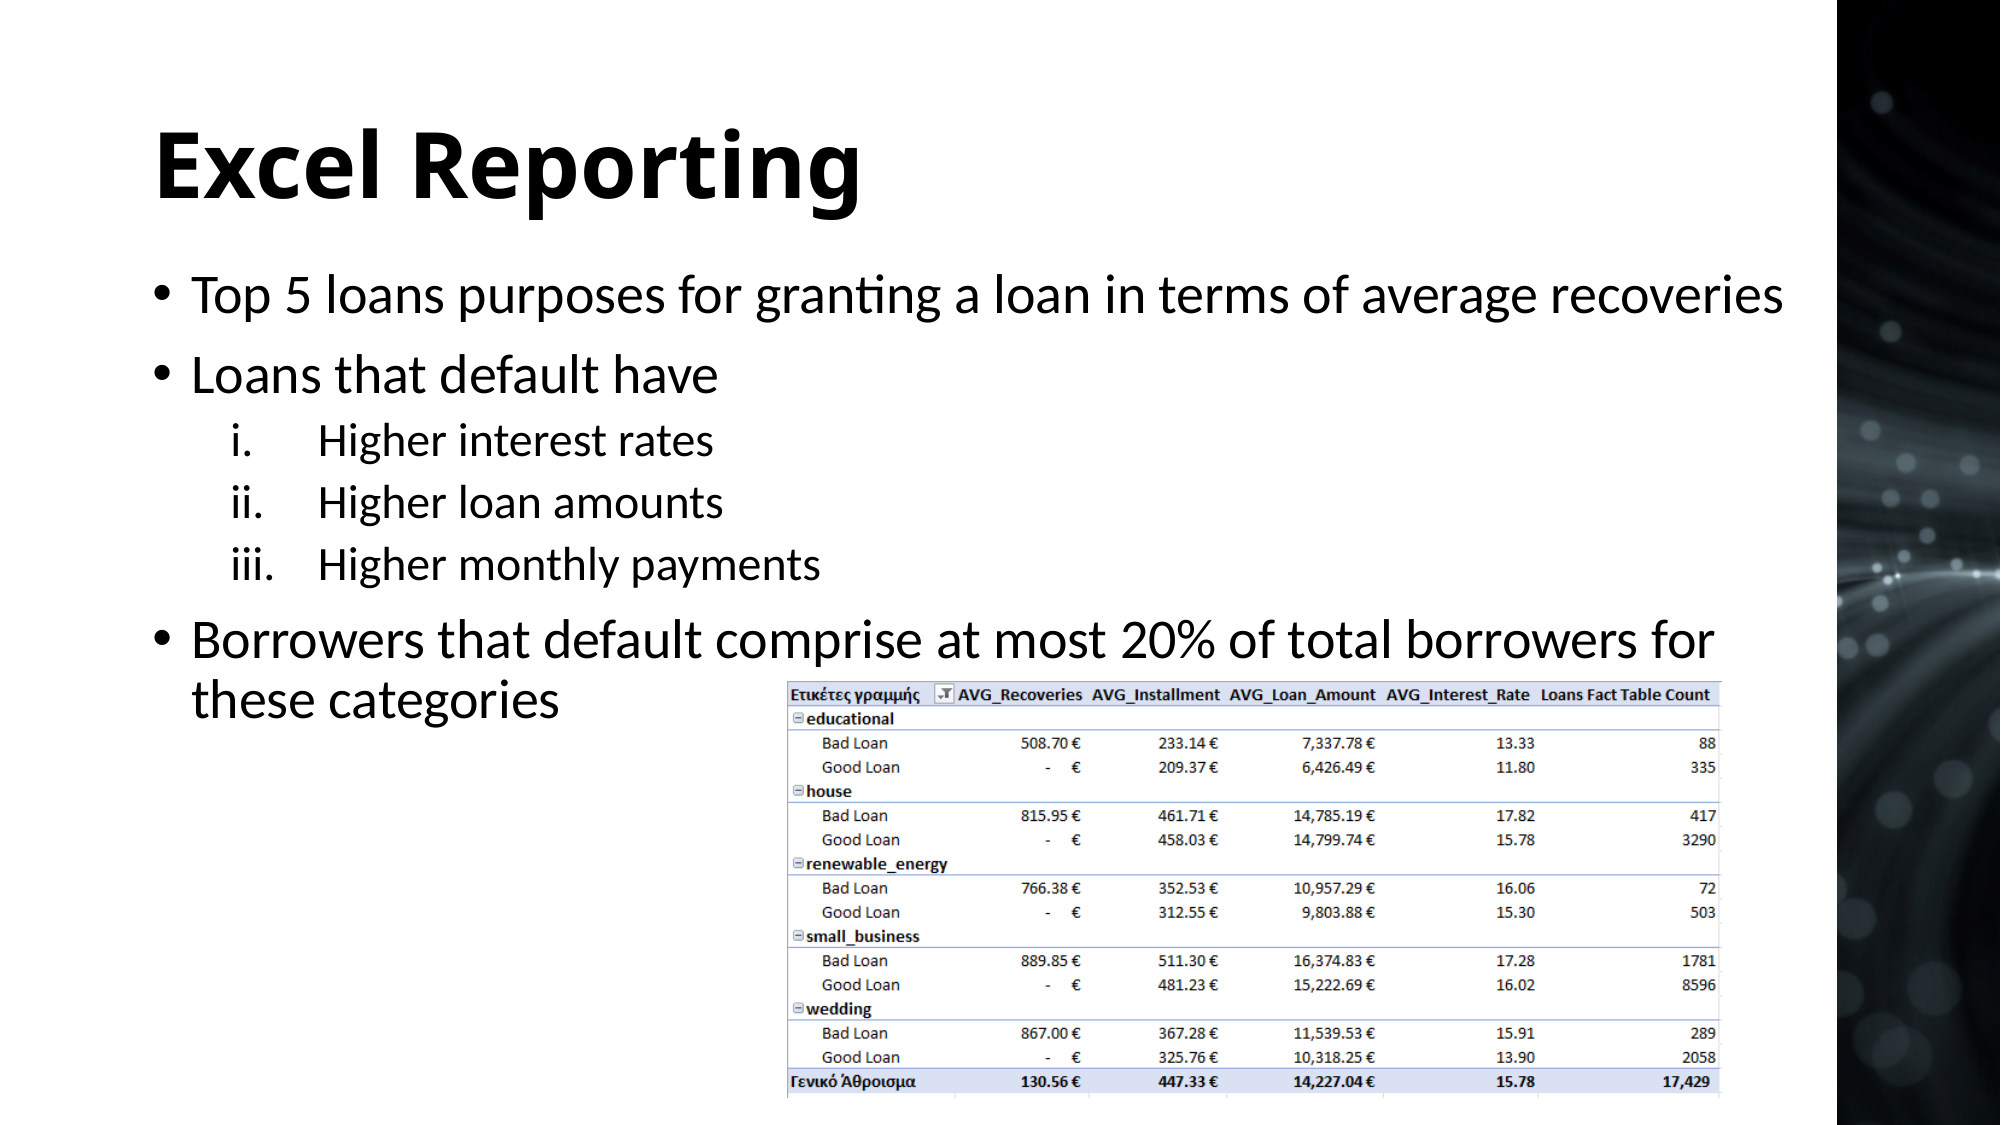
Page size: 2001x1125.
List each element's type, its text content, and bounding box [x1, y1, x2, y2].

picture [787, 681, 1722, 1098]
list Top 5 loans purposes for granting a loan in terms of average recoveries Loans that default have Higher interest rates Higher loan amounts Higher monthly payments Borrowers that default comprise at most 20% of total borrowers for these categories [137, 257, 1800, 758]
picture [1837, 0, 2000, 1125]
title Excel Reporting [137, 59, 1837, 278]
